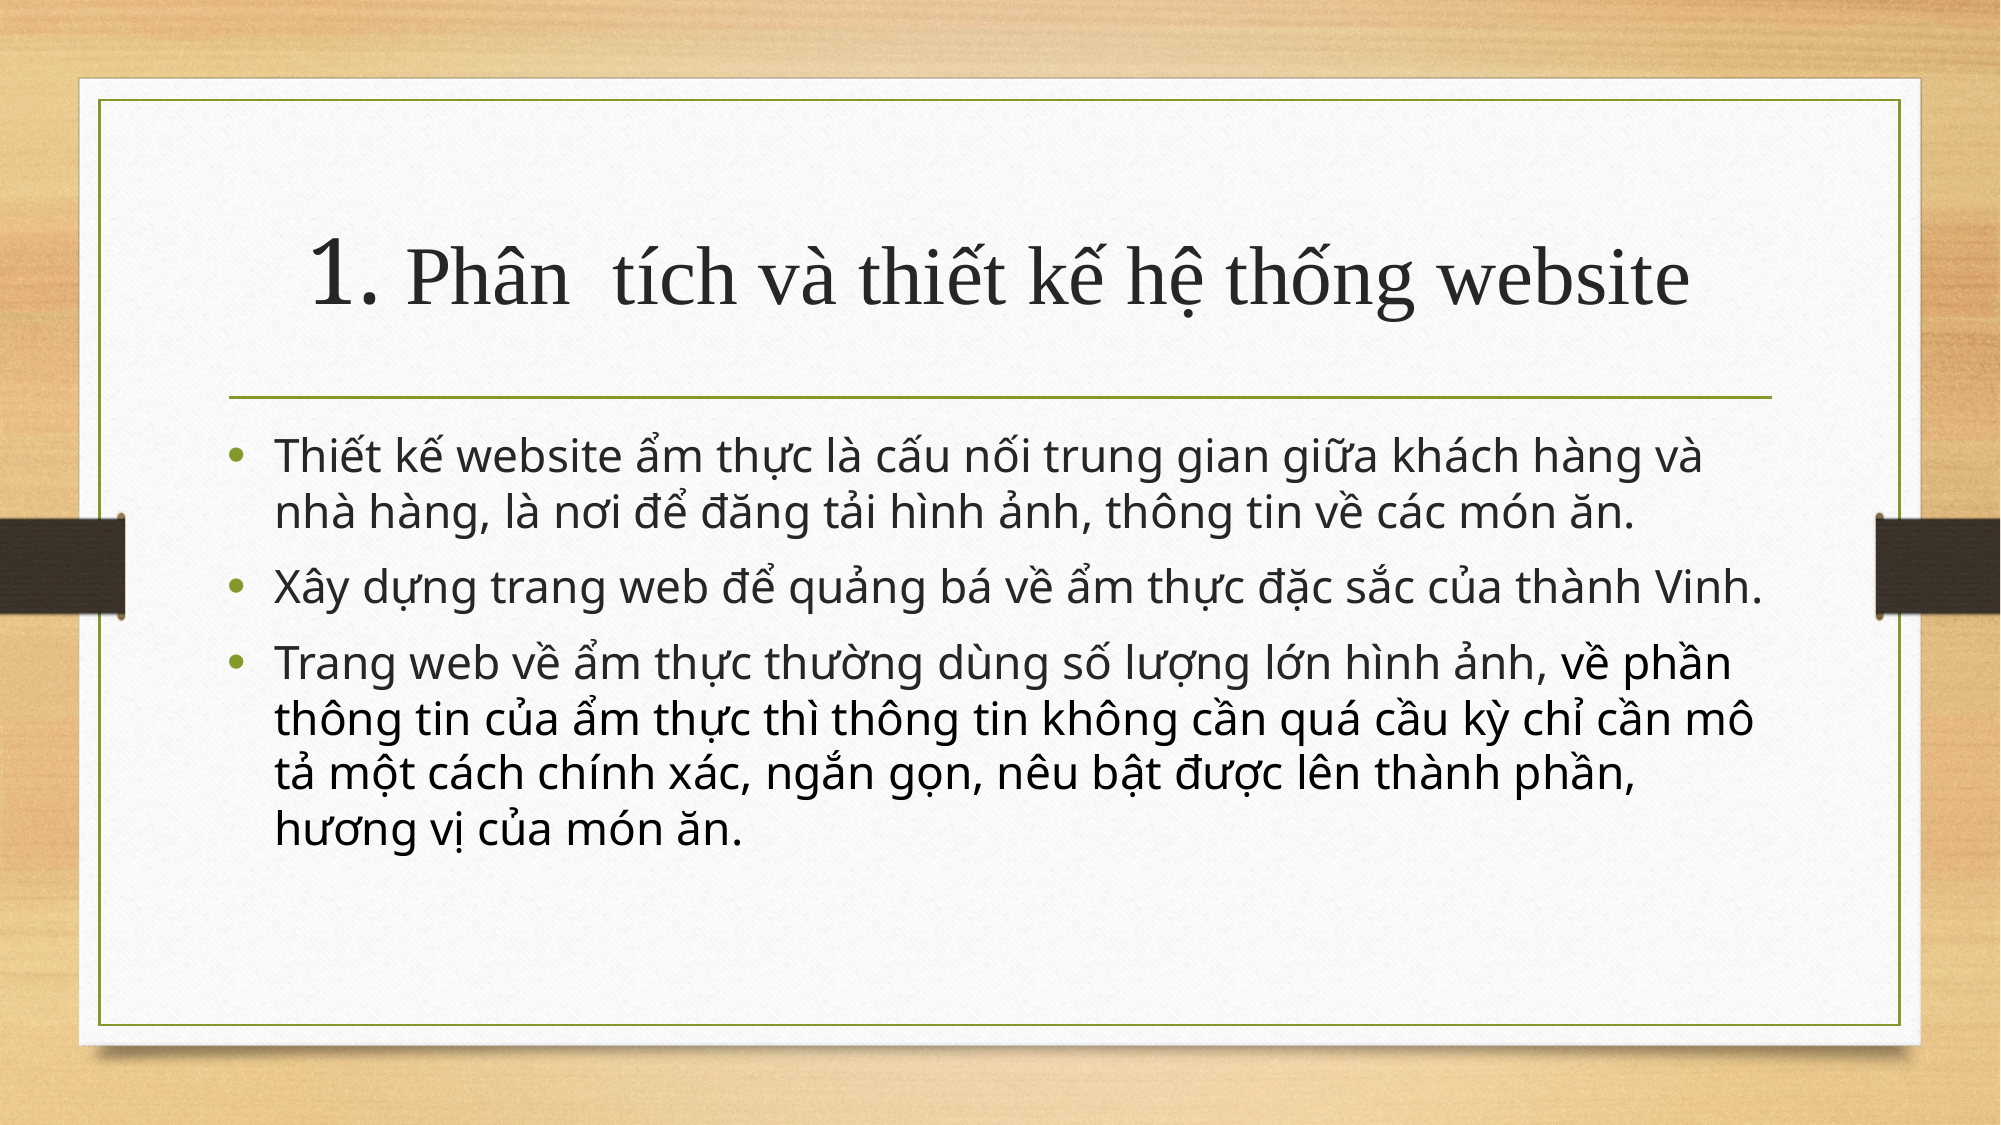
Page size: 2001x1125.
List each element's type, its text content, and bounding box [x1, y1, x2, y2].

list Thiết kế website ẩm thực là cấu nối trung gian giữa khách hàng và nhà hàng, là nơi để đăng tải hình ảnh, thông tin về các món ăn. Xây dựng trang web để quảng bá về ẩm thực đặc sắc của thành Vinh. Trang web về ẩm thực thường dùng số lượng lớn hình ảnh, về phần thông tin của ẩm thực thì thông tin không cần quá cầu kỳ chỉ cần mô tả một cách chính xác, ngắn gọn, nêu bật được lên thành phần, hương vị của món ăn. [212, 419, 1788, 964]
picture [0, 0, 2001, 1125]
title 1. Phân tích và thiết kế hệ thống website [212, 161, 1788, 375]
